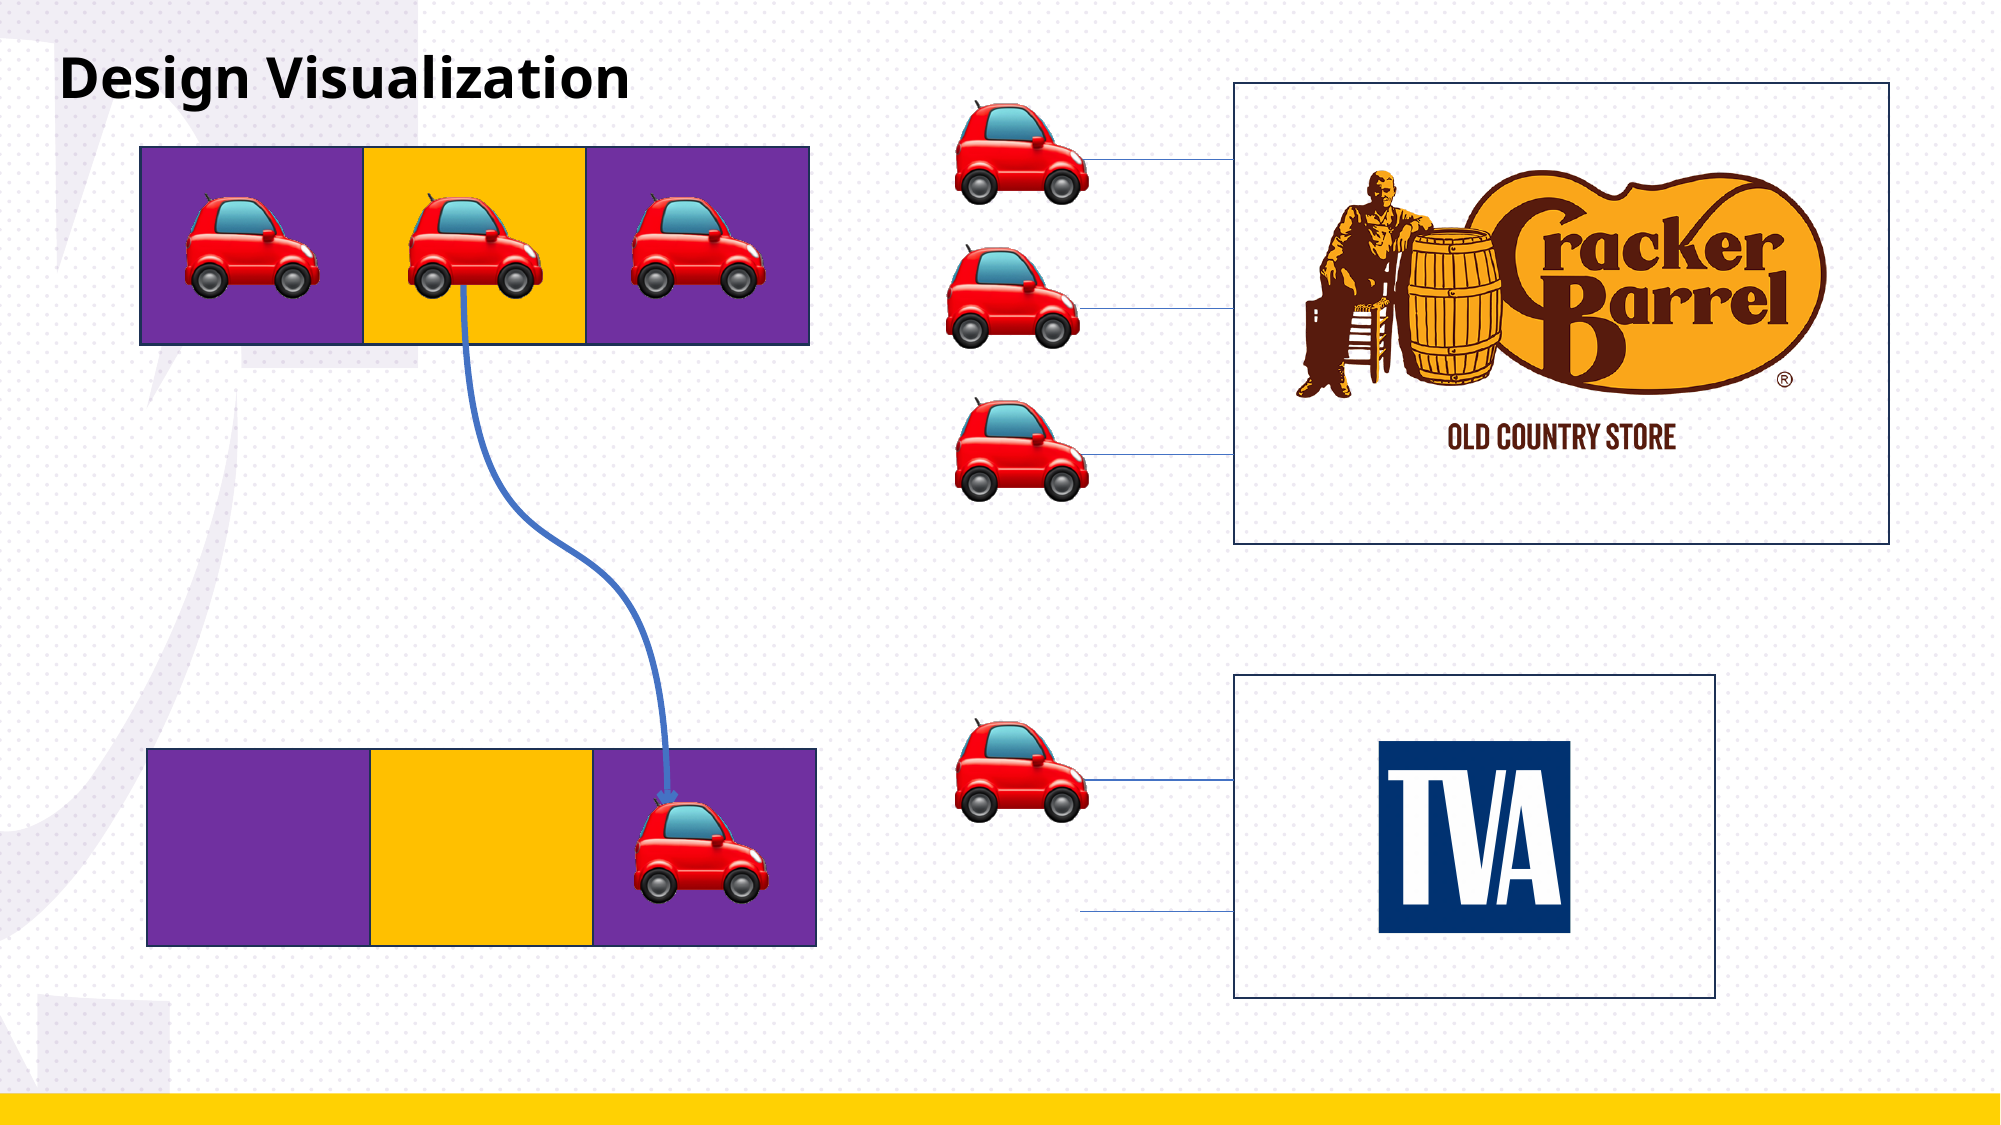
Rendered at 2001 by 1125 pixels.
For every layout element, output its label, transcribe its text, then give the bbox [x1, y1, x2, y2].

text_box [139, 146, 362, 346]
text_box [1233, 82, 1890, 545]
text_box [146, 748, 369, 947]
text_box [362, 146, 585, 346]
text_box [585, 146, 810, 346]
text_box [1233, 674, 1716, 999]
text_box [592, 748, 817, 947]
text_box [298, 442, 833, 647]
picture [0, 0, 2001, 1125]
title Design Visualization [43, 29, 684, 119]
text_box [369, 748, 592, 947]
